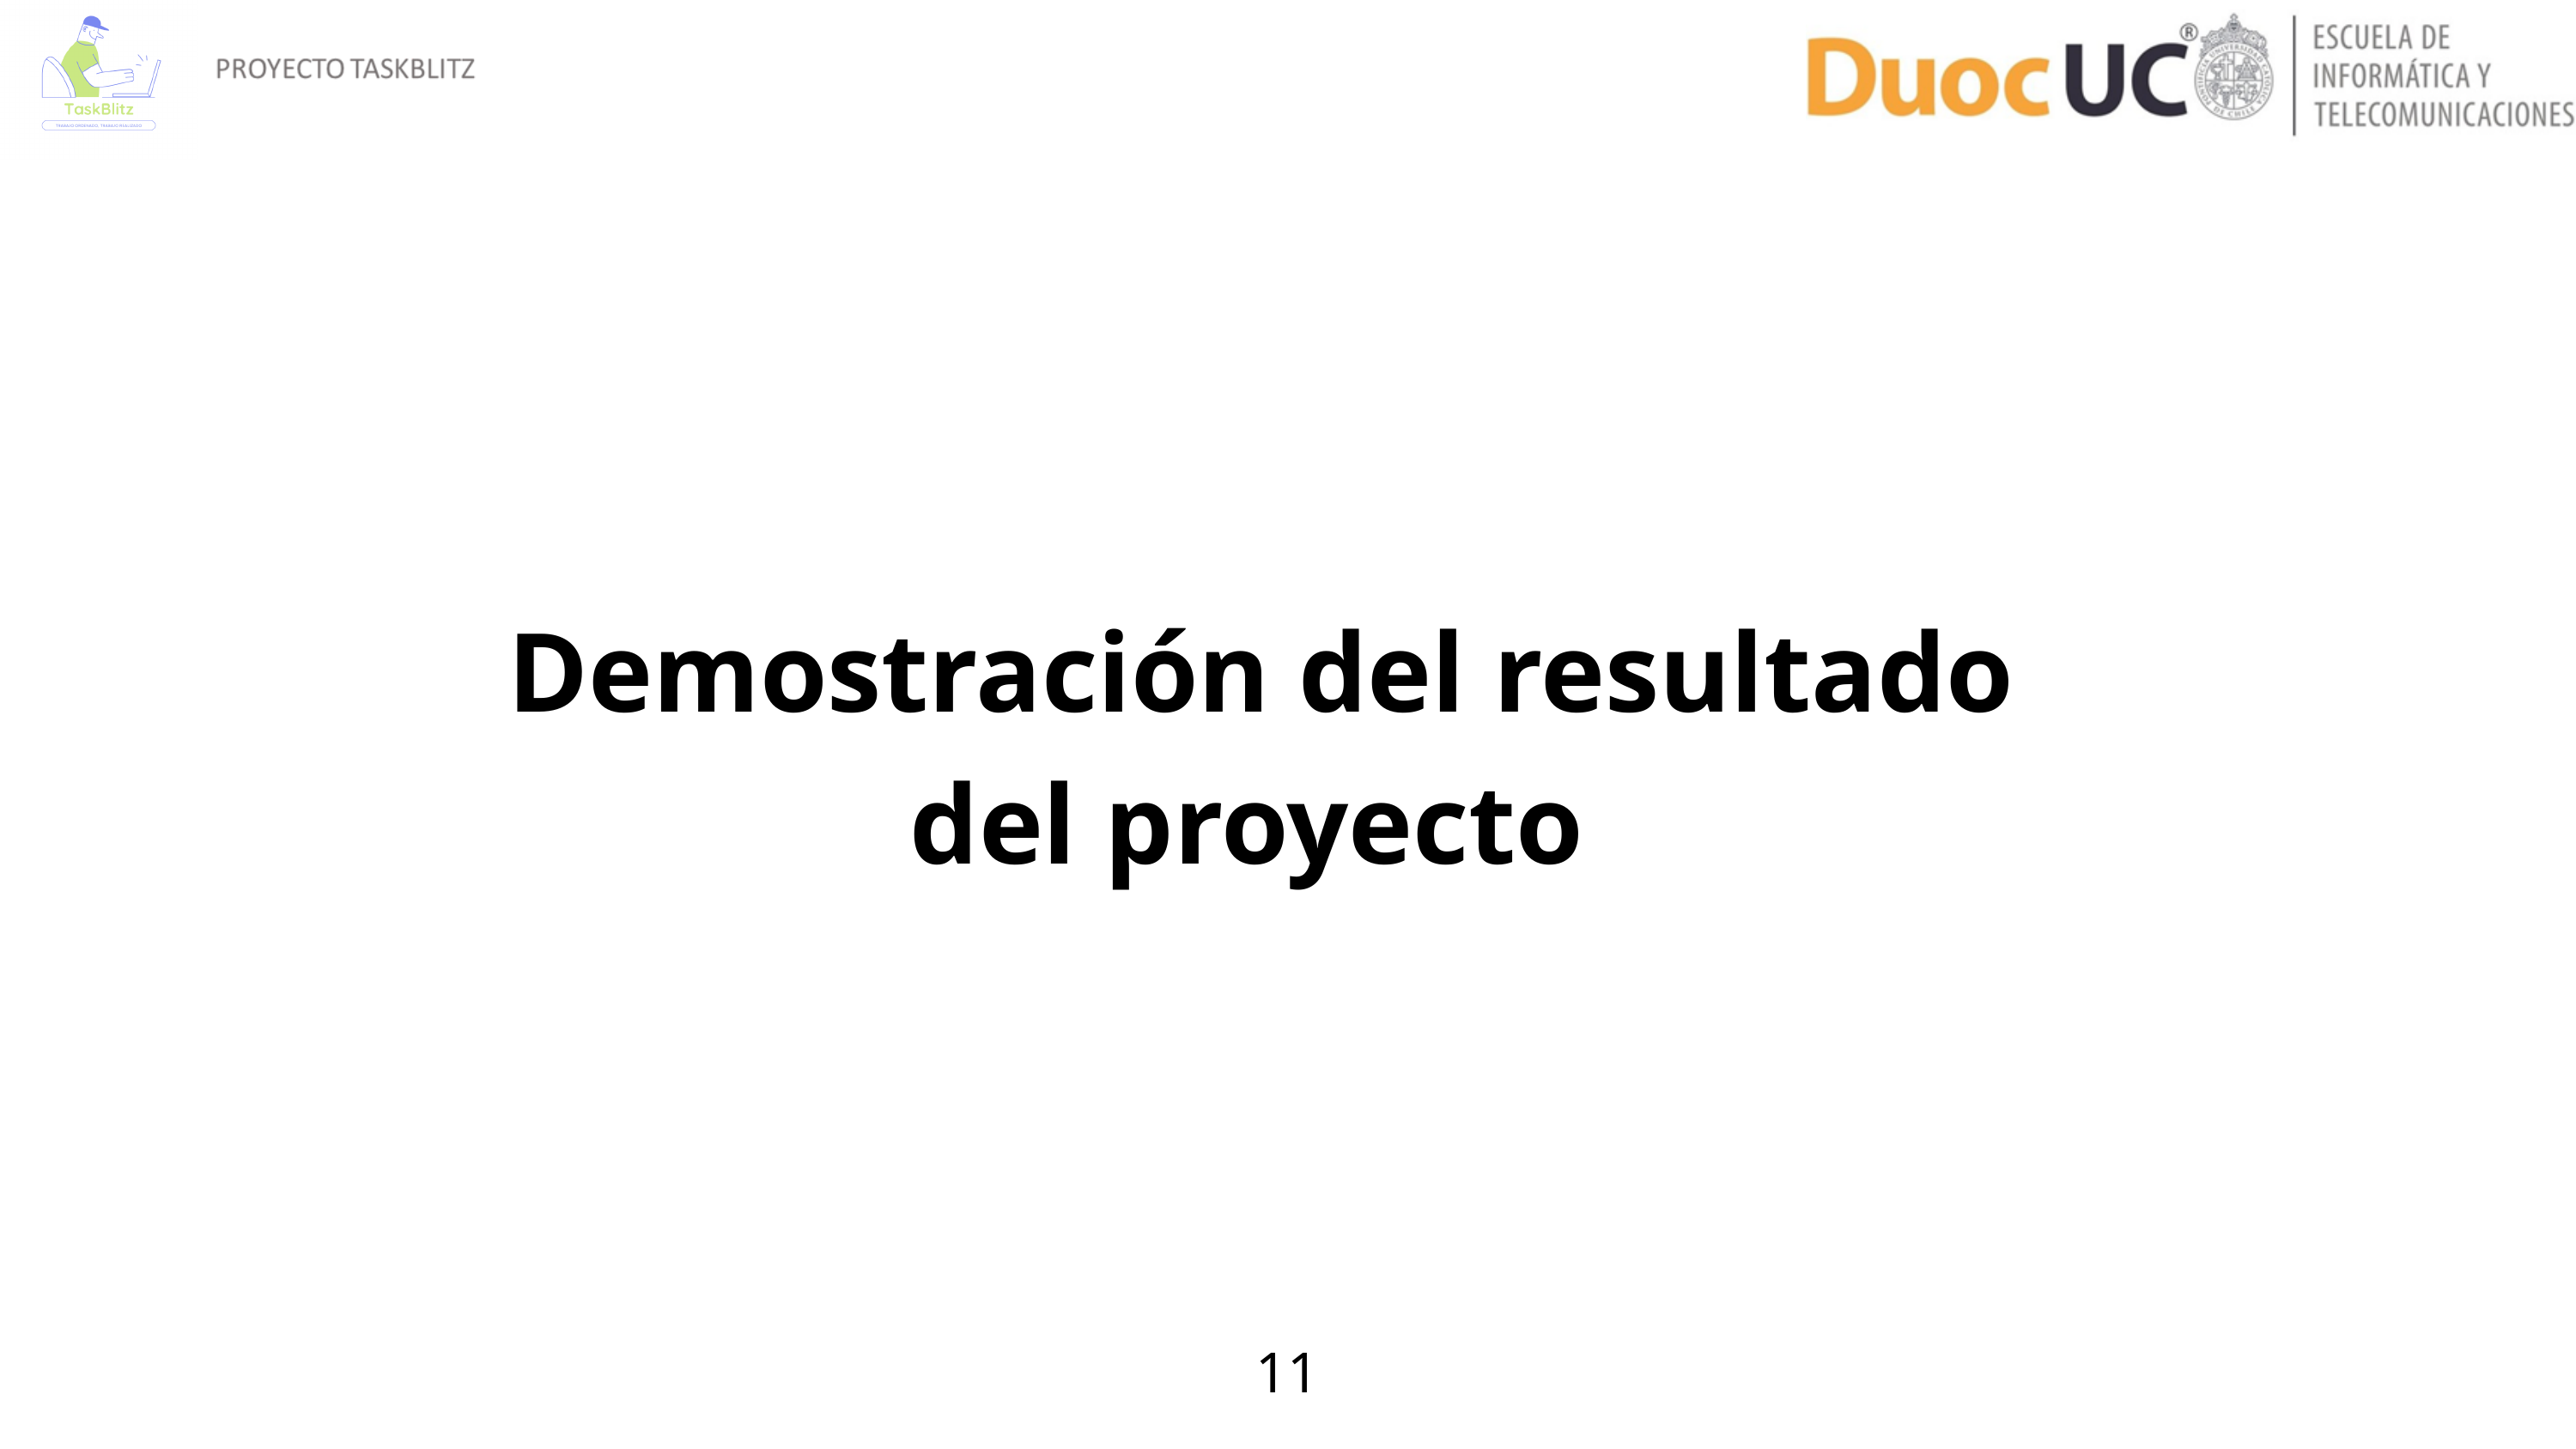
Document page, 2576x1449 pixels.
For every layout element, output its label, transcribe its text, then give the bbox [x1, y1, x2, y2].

text_box Demostración del resultado del proyecto [467, 580, 2054, 887]
text_box 11 [1222, 1326, 1353, 1404]
text_box [1806, 0, 2576, 188]
text_box [197, 39, 1789, 106]
text_box [0, 0, 197, 160]
